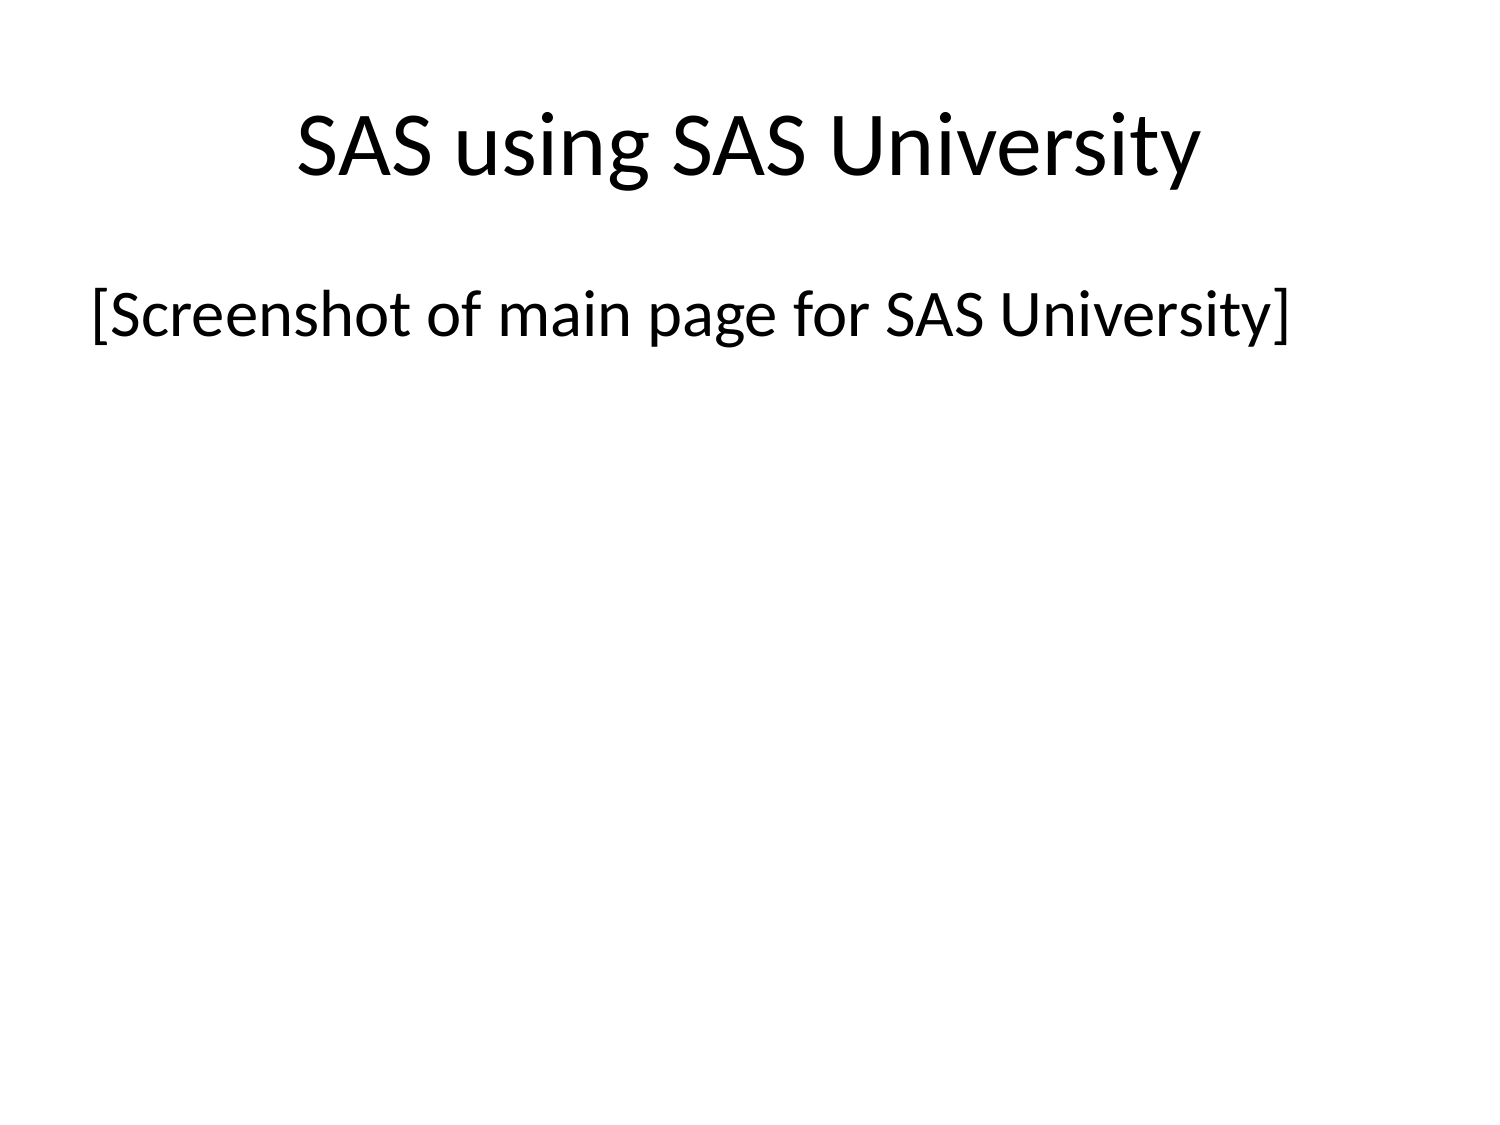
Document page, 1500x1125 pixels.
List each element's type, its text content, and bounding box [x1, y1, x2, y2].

list [Screenshot of main page for SAS University] [75, 262, 1425, 1005]
title SAS using SAS University [75, 45, 1425, 233]
